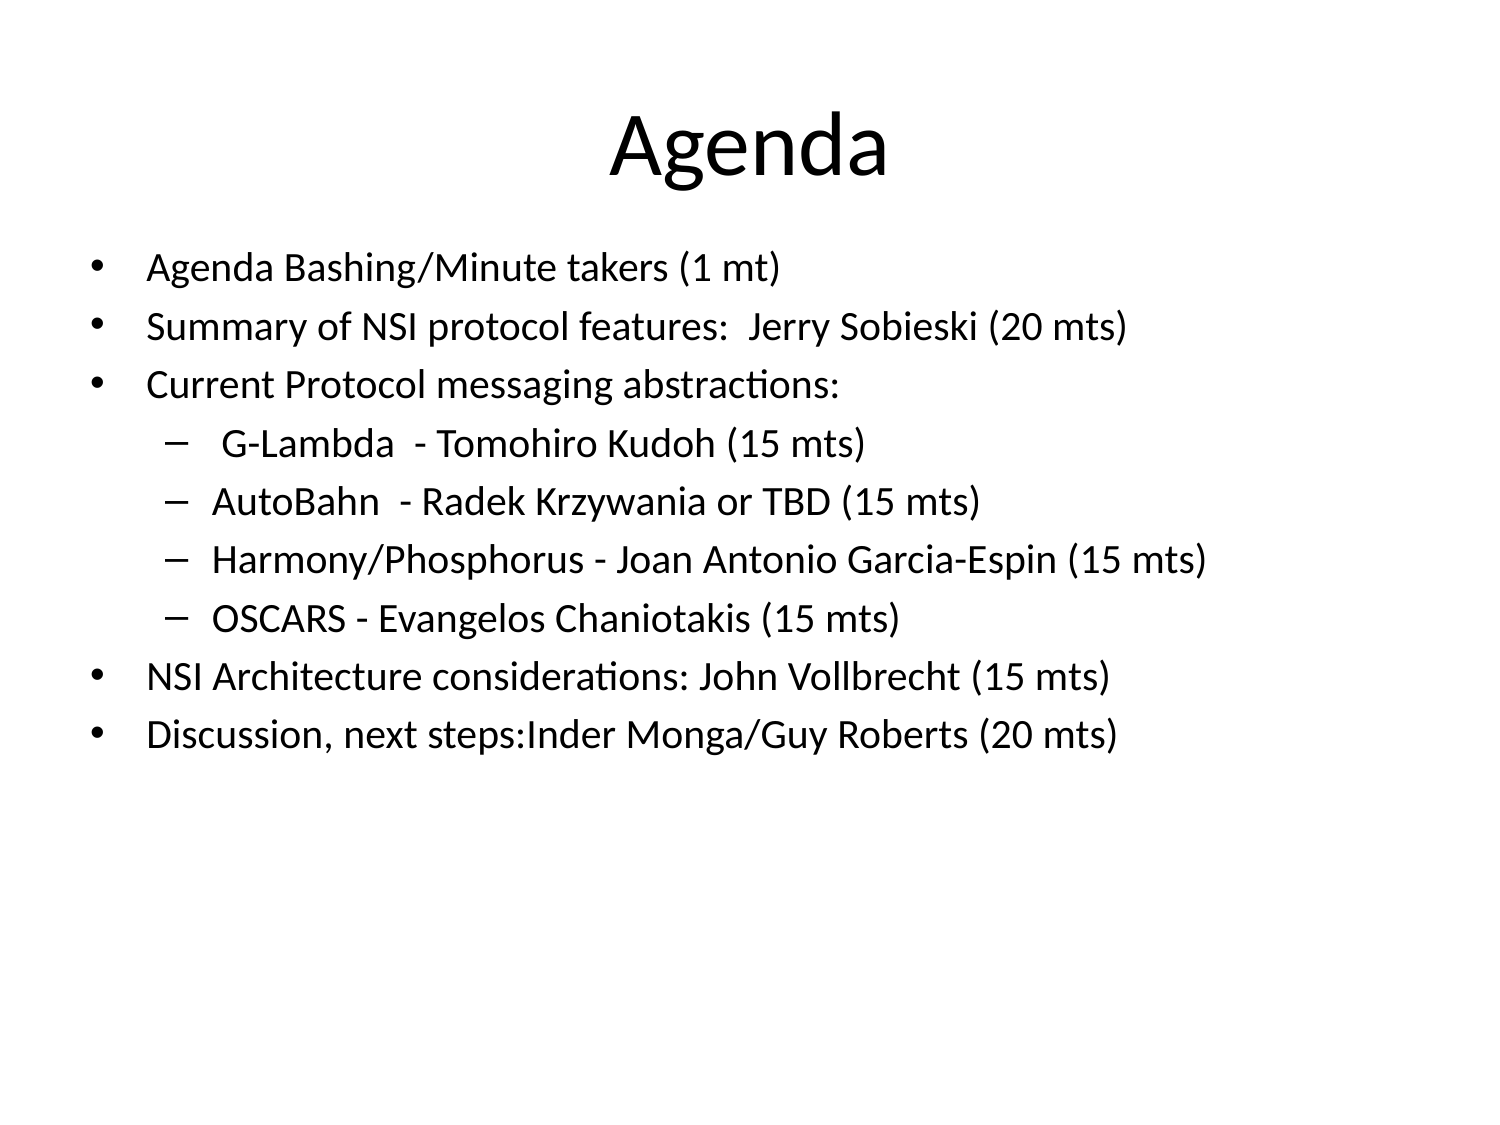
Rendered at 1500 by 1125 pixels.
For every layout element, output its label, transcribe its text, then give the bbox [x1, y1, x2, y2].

list Agenda Bashing/Minute takers (1 mt) Summary of NSI protocol features: Jerry Sobieski (20 mts) Current Protocol messaging abstractions: G-Lambda - Tomohiro Kudoh (15 mts) AutoBahn - Radek Krzywania or TBD (15 mts) Harmony/Phosphorus - Joan Antonio Garcia-Espin (15 mts) OSCARS - Evangelos Chaniotakis (15 mts) NSI Architecture considerations: John Vollbrecht (15 mts) Discussion, next steps:Inder Monga/Guy Roberts (20 mts) [75, 232, 1425, 1005]
title Agenda [75, 45, 1425, 232]
